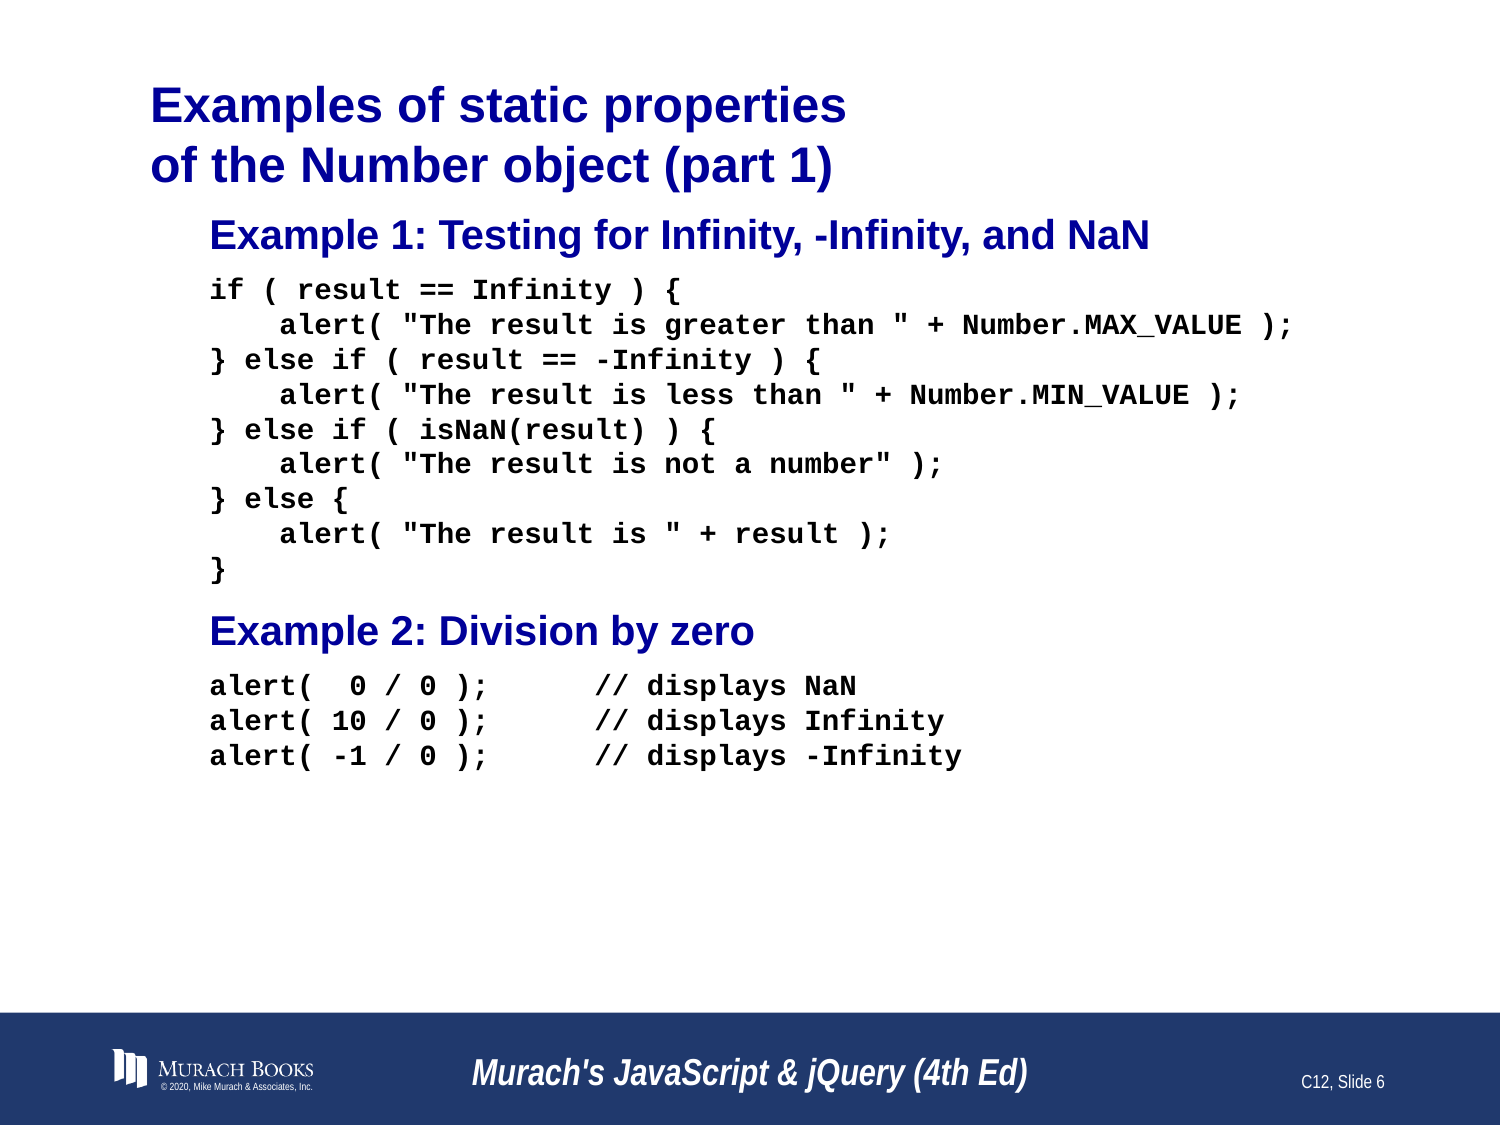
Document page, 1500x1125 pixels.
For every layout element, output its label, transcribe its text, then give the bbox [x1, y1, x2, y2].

slide_number Murach's JavaScript & jQuery (4th Ed) [463, 1025, 1050, 1100]
slide_number C12, Slide 6 [1087, 1025, 1400, 1100]
title Examples of static properties of the Number object (part 1) [150, 72, 1350, 194]
list Example 1: Testing for Infinity, -Infinity, and NaN if ( result == Infinity ) { alert( "The result is greater than " + Number.MAX_VALUE ); } else if ( result == -Infinity ) { alert( "The result is less than " + Number.MIN_VALUE ); } else if ( isNaN(result) ) { alert( "The result is not a number" ); } else { alert( "The result is " + result ); } Example 2: Division by zero alert( 0 / 0 ); // displays NaN alert( 10 / 0 ); // displays Infinity alert( -1 / 0 ); // displays -Infinity [137, 200, 1350, 1000]
footer © 2020, Mike Murach & Associates, Inc. [12, 1025, 463, 1100]
